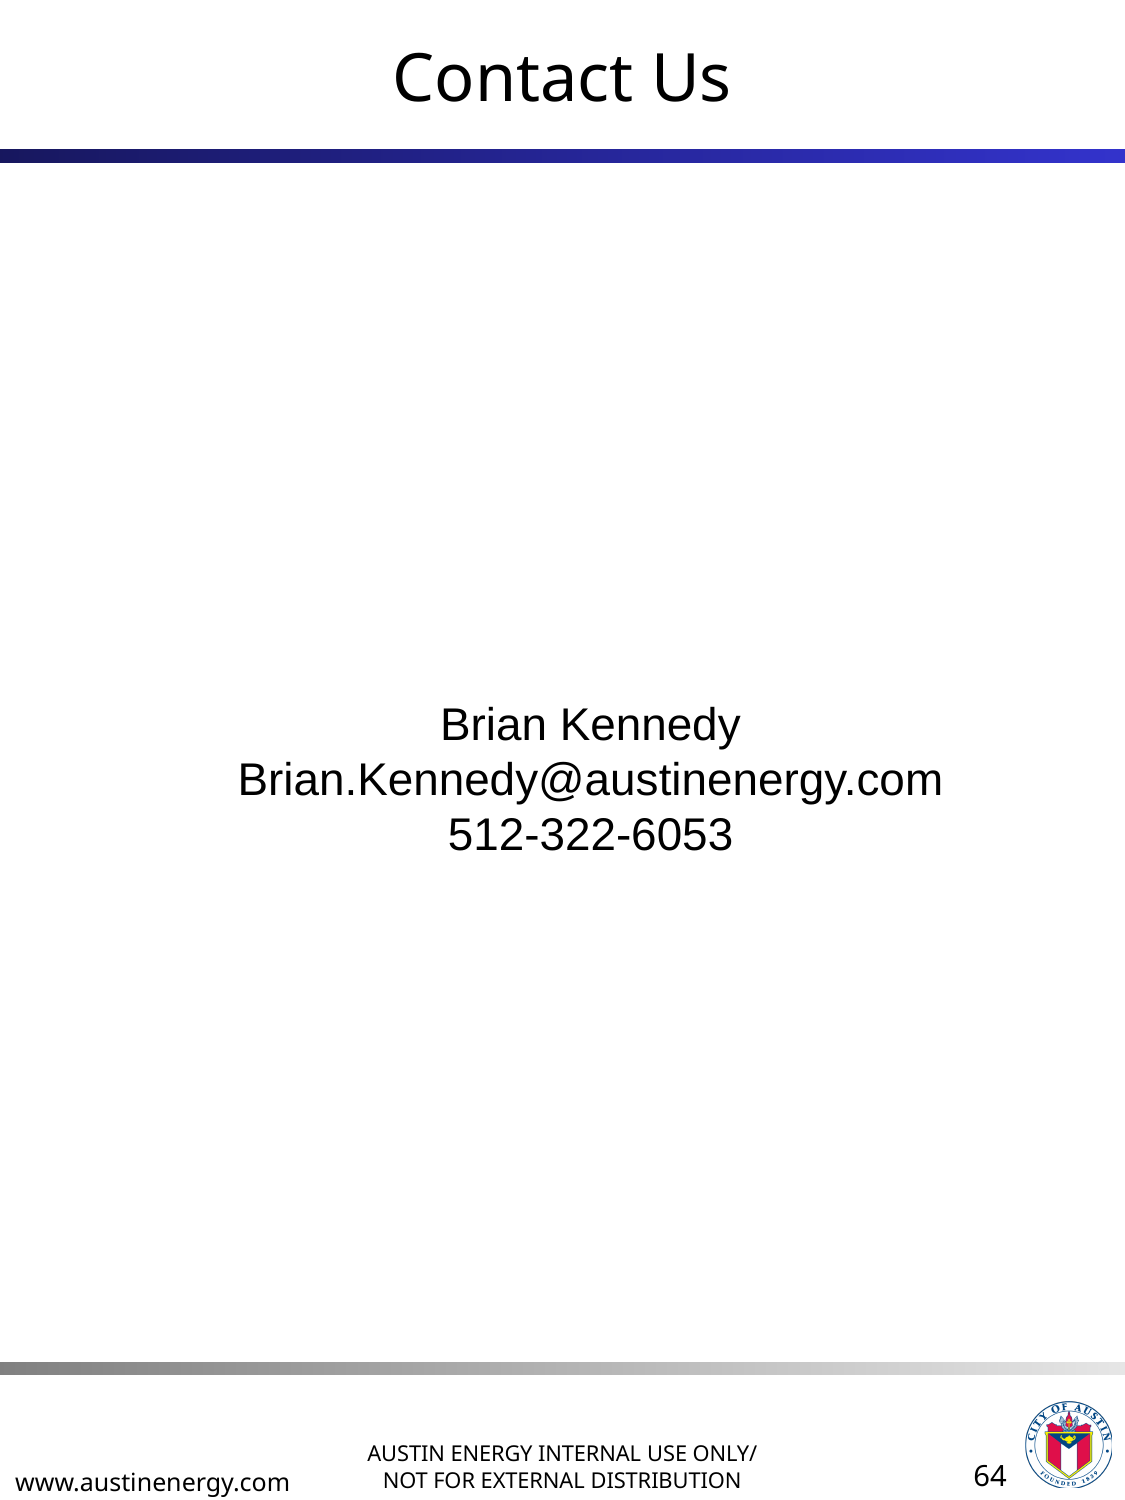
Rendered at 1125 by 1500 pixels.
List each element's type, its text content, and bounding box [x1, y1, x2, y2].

list Brian Kennedy Brian.Kennedy@austinenergy.com 512-322-6053 [59, 490, 1066, 1010]
slide_number 64 [787, 1449, 1022, 1500]
title Contact Us [0, 0, 1125, 150]
